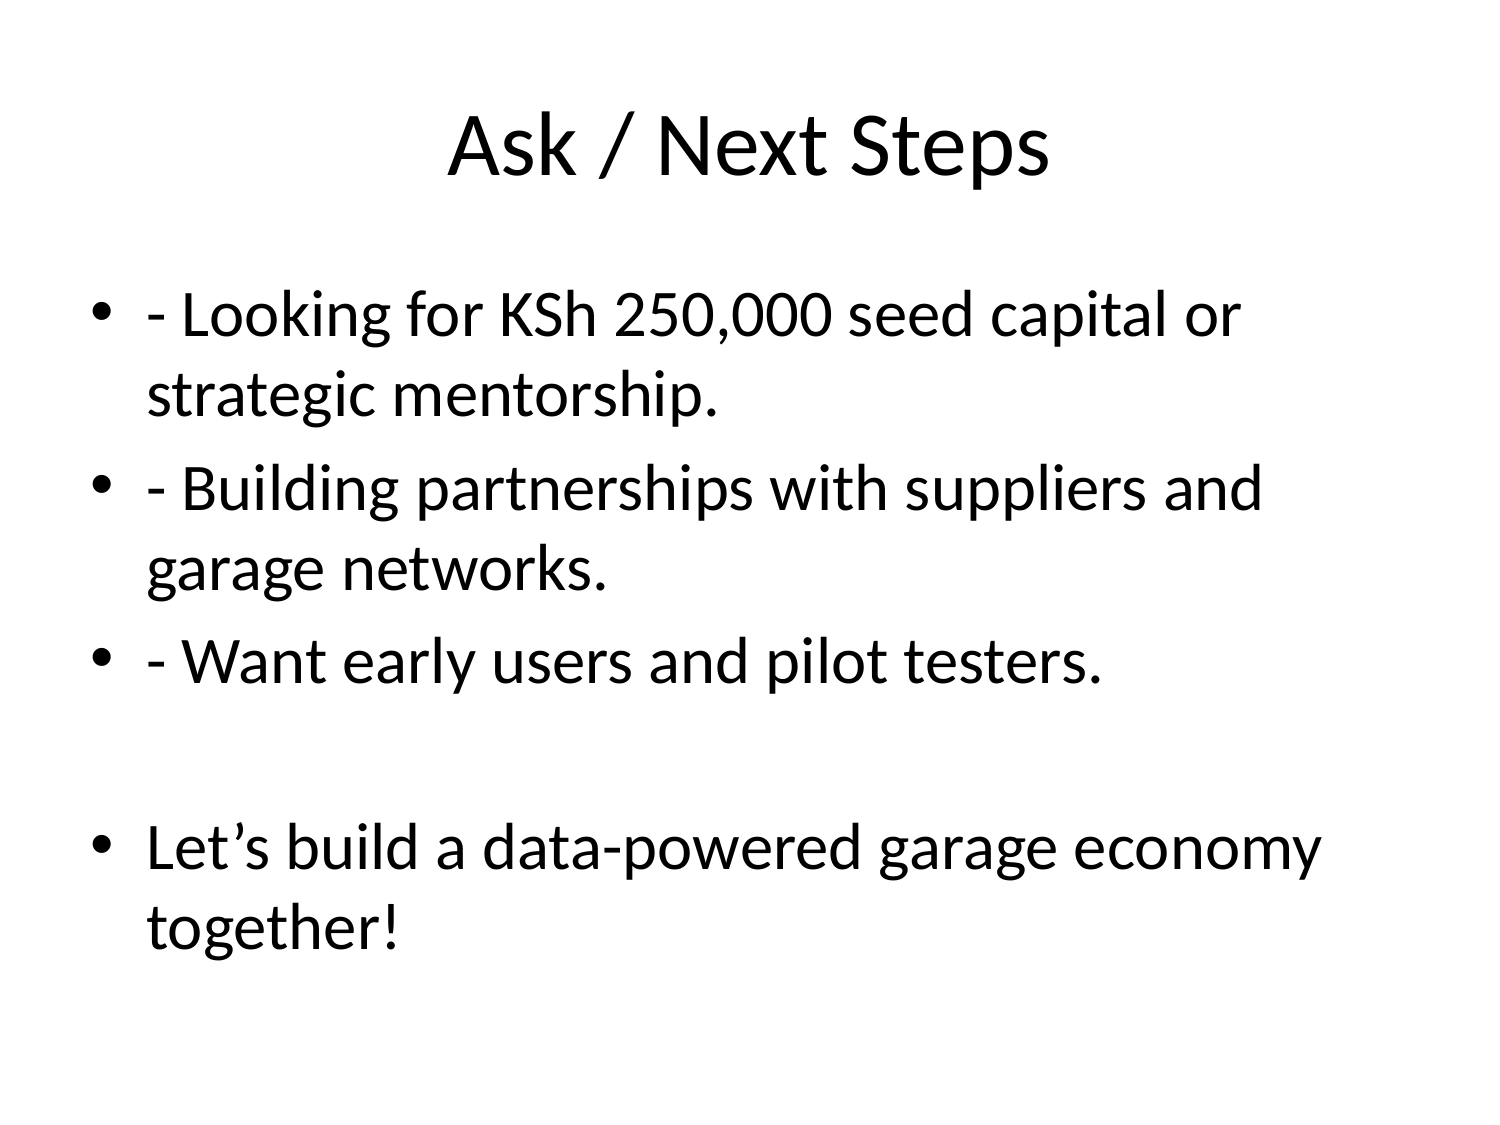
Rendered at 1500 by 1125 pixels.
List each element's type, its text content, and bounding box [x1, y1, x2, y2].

title Ask / Next Steps [75, 45, 1425, 233]
list - Looking for KSh 250,000 seed capital or strategic mentorship. - Building partnerships with suppliers and garage networks. - Want early users and pilot testers. Let’s build a data-powered garage economy together! [75, 262, 1425, 1005]
